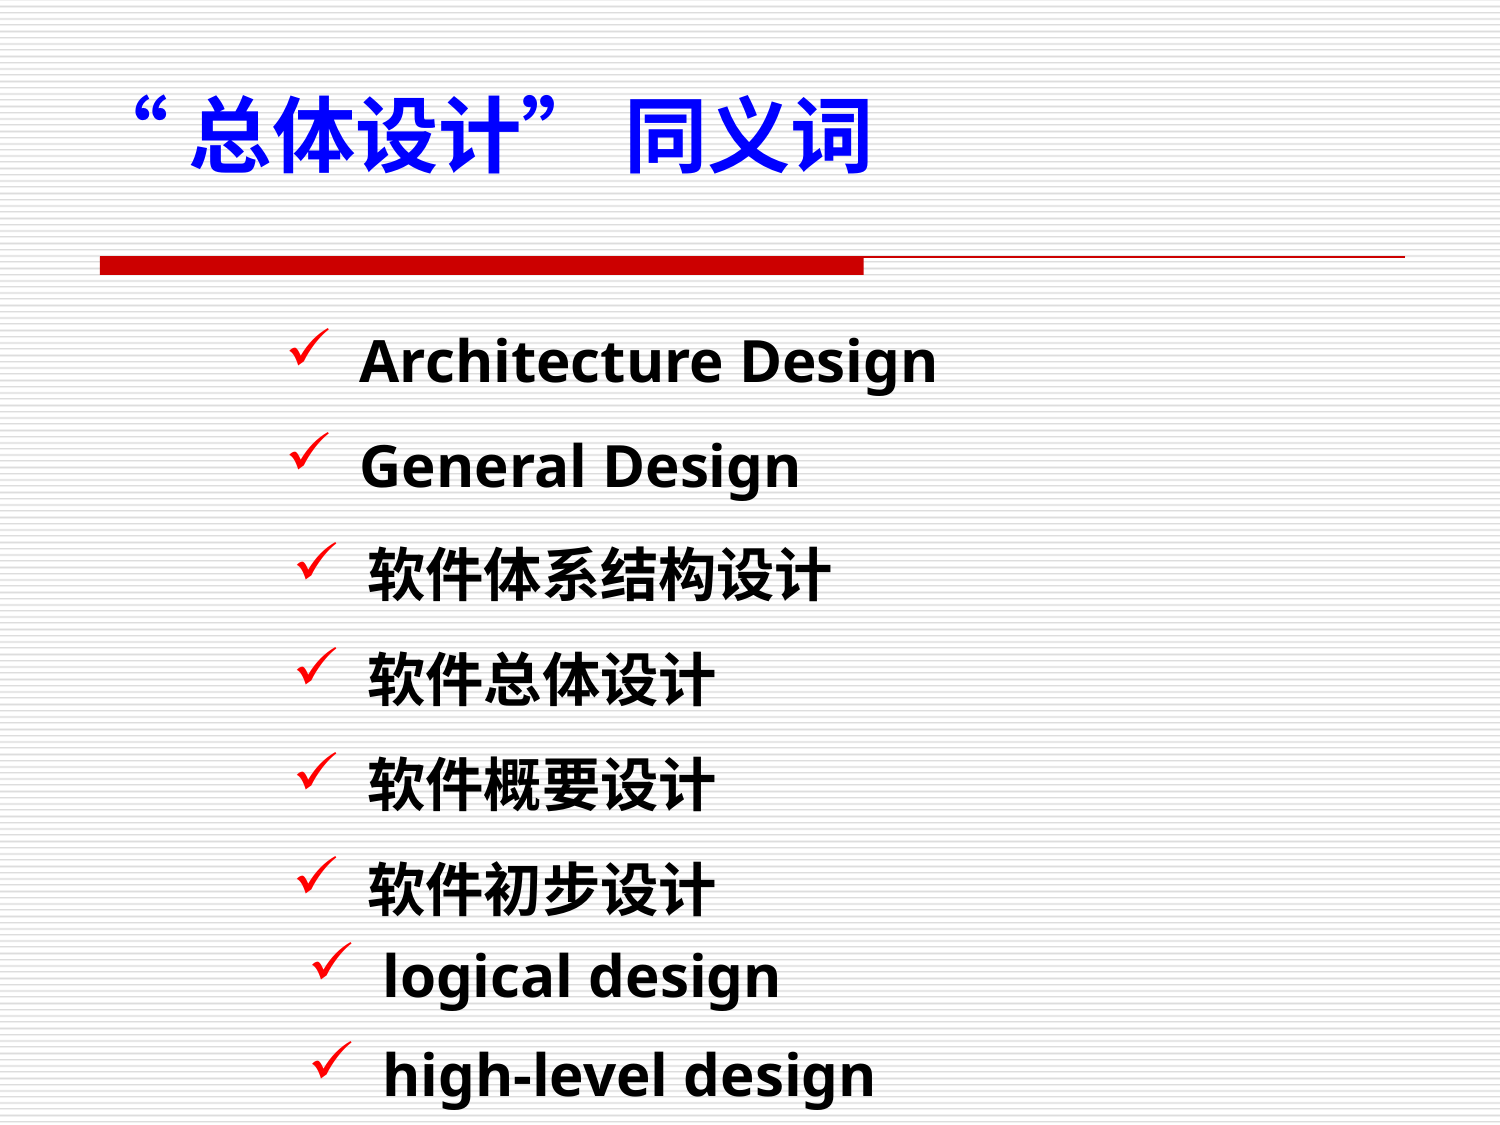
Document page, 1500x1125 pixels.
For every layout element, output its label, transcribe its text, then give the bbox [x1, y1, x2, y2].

text_box 软件体系结构设计 软件总体设计 软件概要设计 软件初步设计 [292, 503, 1012, 924]
text_box Architecture Design General Design [284, 289, 1012, 500]
text_box logical design high-level design [307, 938, 891, 1109]
picture [0, 0, 1500, 1125]
text_box “总体设计” 同义词 [85, 82, 950, 183]
